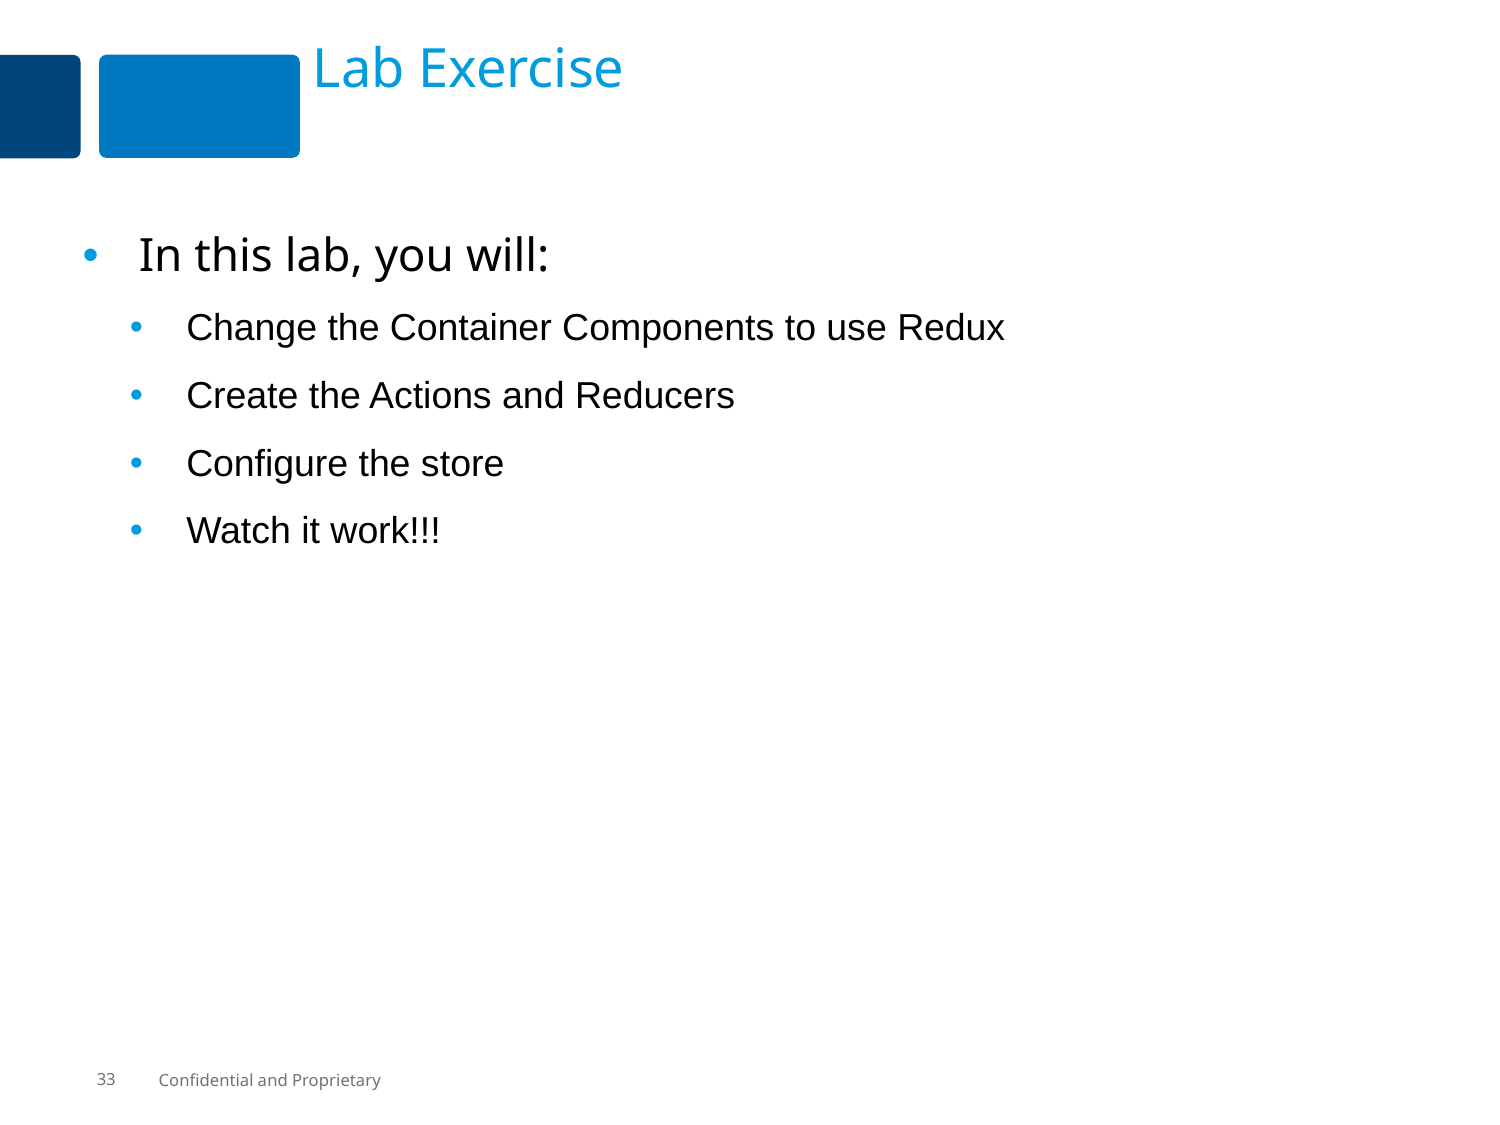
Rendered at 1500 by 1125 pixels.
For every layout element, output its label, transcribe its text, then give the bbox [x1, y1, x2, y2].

list In this lab, you will: Change the Container Components to use Redux Create the Actions and Reducers Configure the store Watch it work!!! [82, 221, 1413, 1013]
title Lab Exercise [312, 37, 1463, 175]
